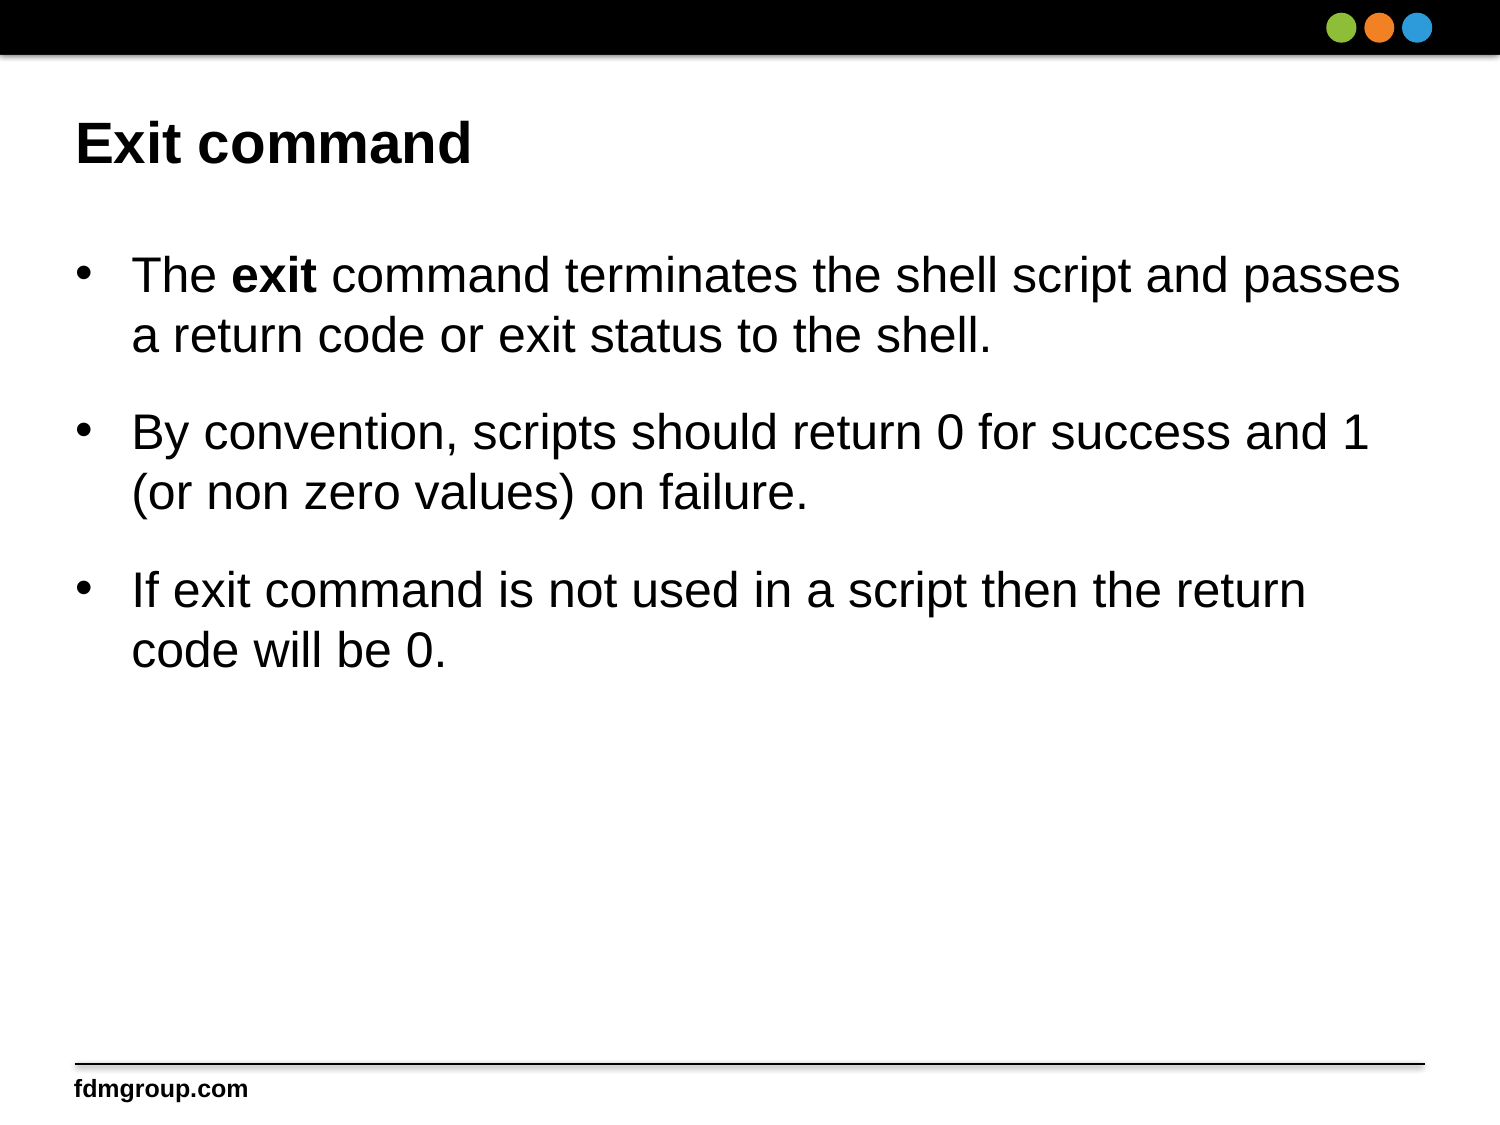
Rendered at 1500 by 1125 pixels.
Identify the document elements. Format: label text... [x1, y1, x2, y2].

list The exit command terminates the shell script and passes a return code or exit status to the shell. By convention, scripts should return 0 for success and 1 (or non zero values) on failure. If exit command is not used in a script then the return code will be 0. [75, 242, 1425, 985]
title Exit command [75, 105, 1425, 184]
